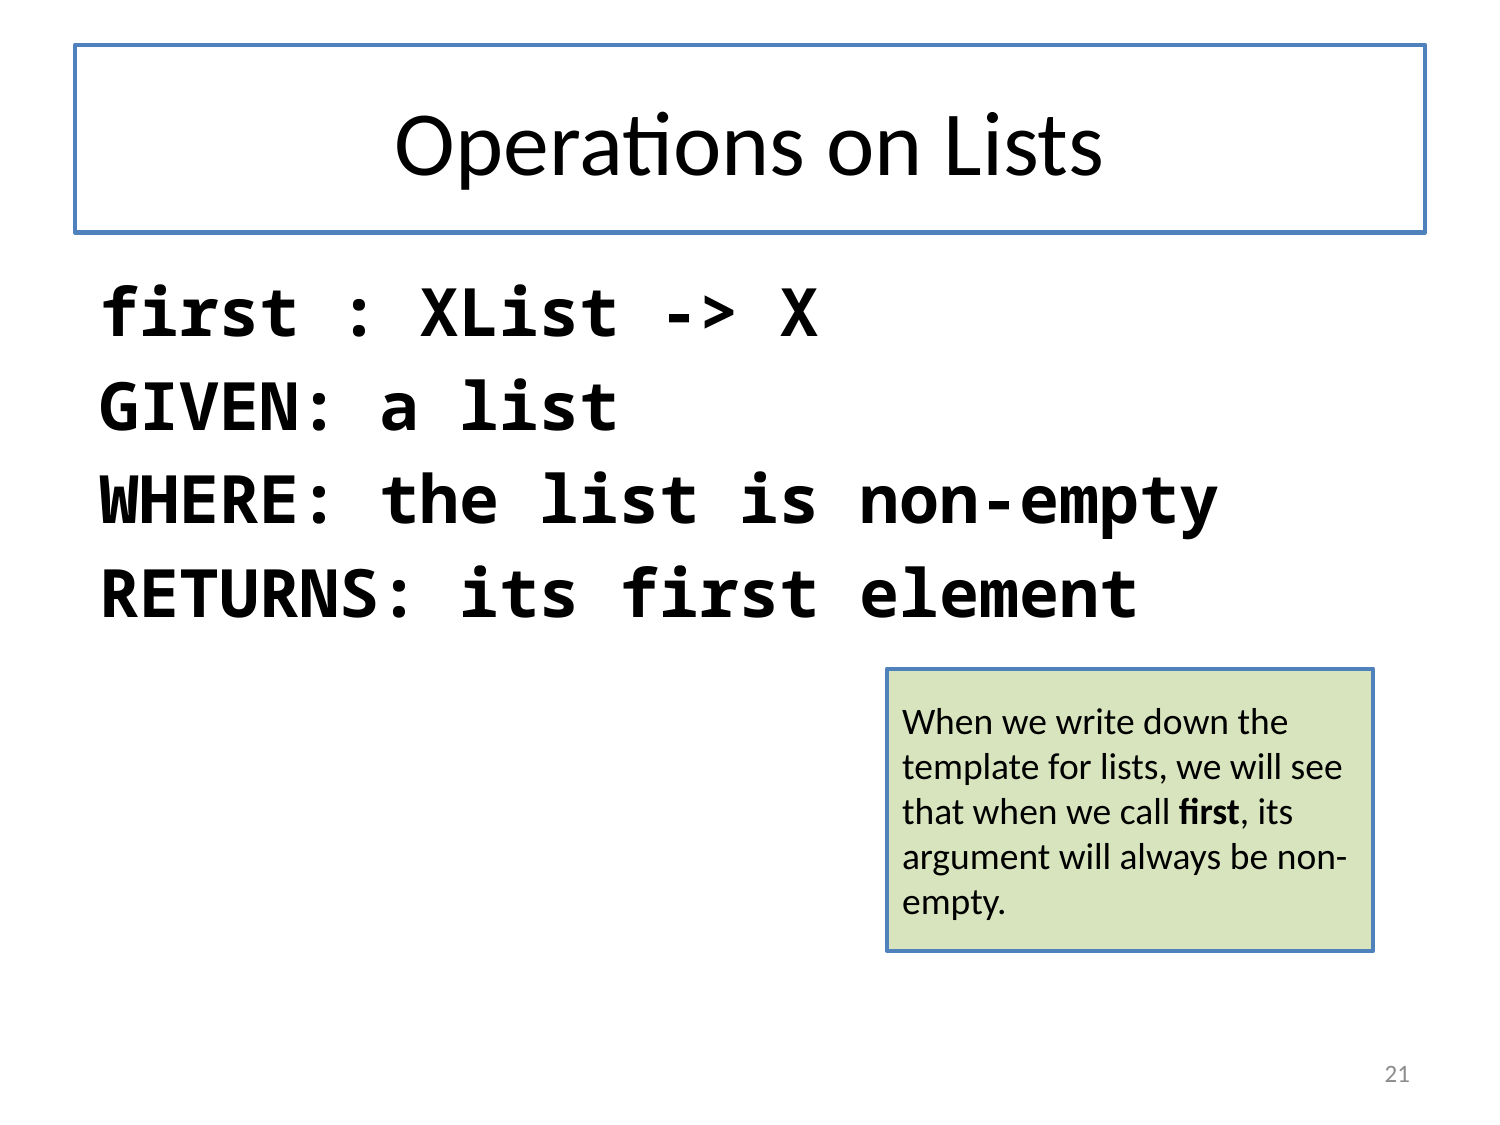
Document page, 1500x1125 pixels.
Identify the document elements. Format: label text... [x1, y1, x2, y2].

list first : XList -> X GIVEN: a list WHERE: the list is non-empty RETURNS: its first element [75, 262, 1425, 1005]
slide_number 21 [1074, 1042, 1425, 1103]
text_box When we write down the template for lists, we will see that when we call first, its argument will always be non-empty. [885, 667, 1375, 953]
title Operations on Lists [73, 43, 1427, 235]
